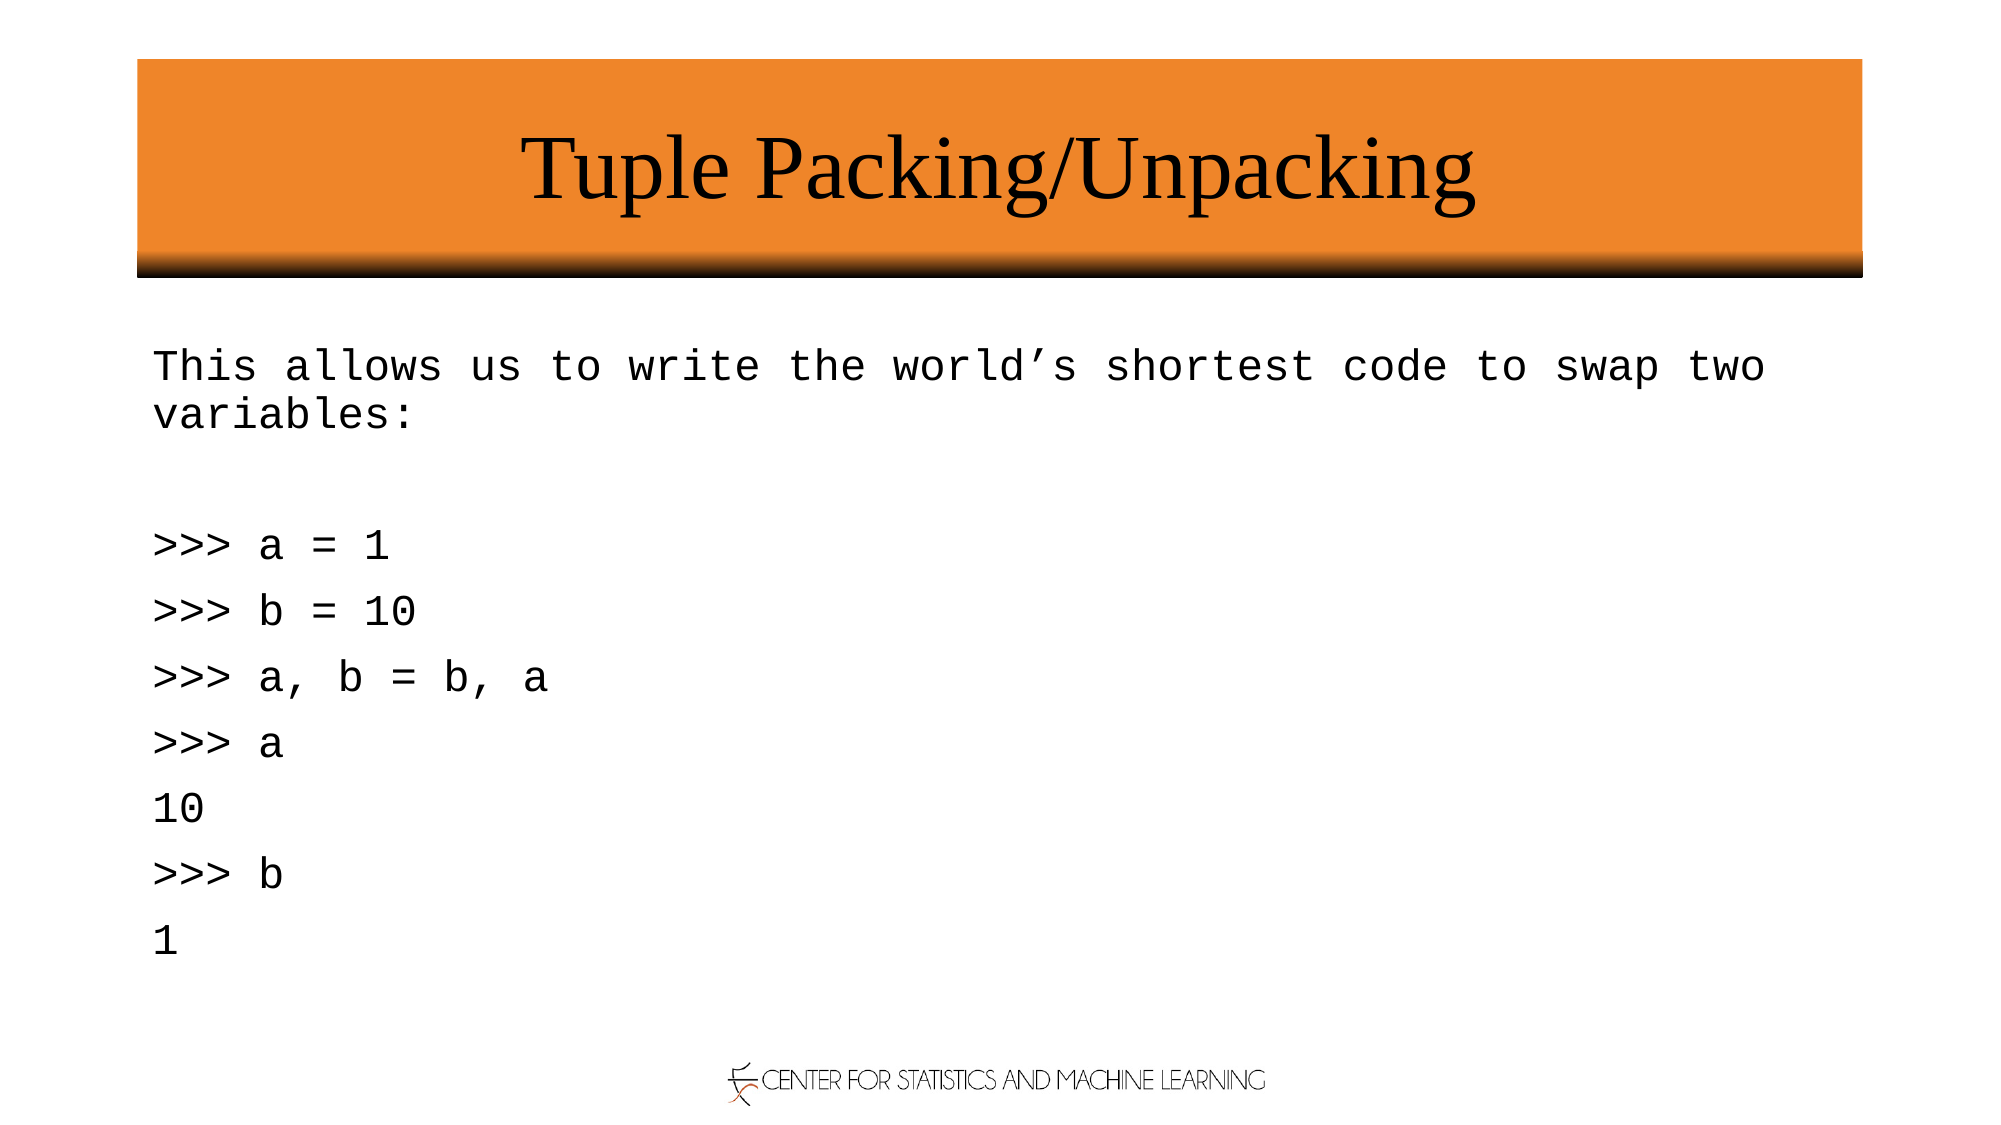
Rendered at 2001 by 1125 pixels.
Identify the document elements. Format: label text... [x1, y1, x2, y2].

picture [724, 1060, 1276, 1108]
list This allows us to write the world’s shortest code to swap two variables: >>> a = 1 >>> b = 10 >>> a, b = b, a >>> a 10 >>> b 1 [137, 335, 1899, 973]
title Tuple Packing/Unpacking [137, 59, 1863, 278]
